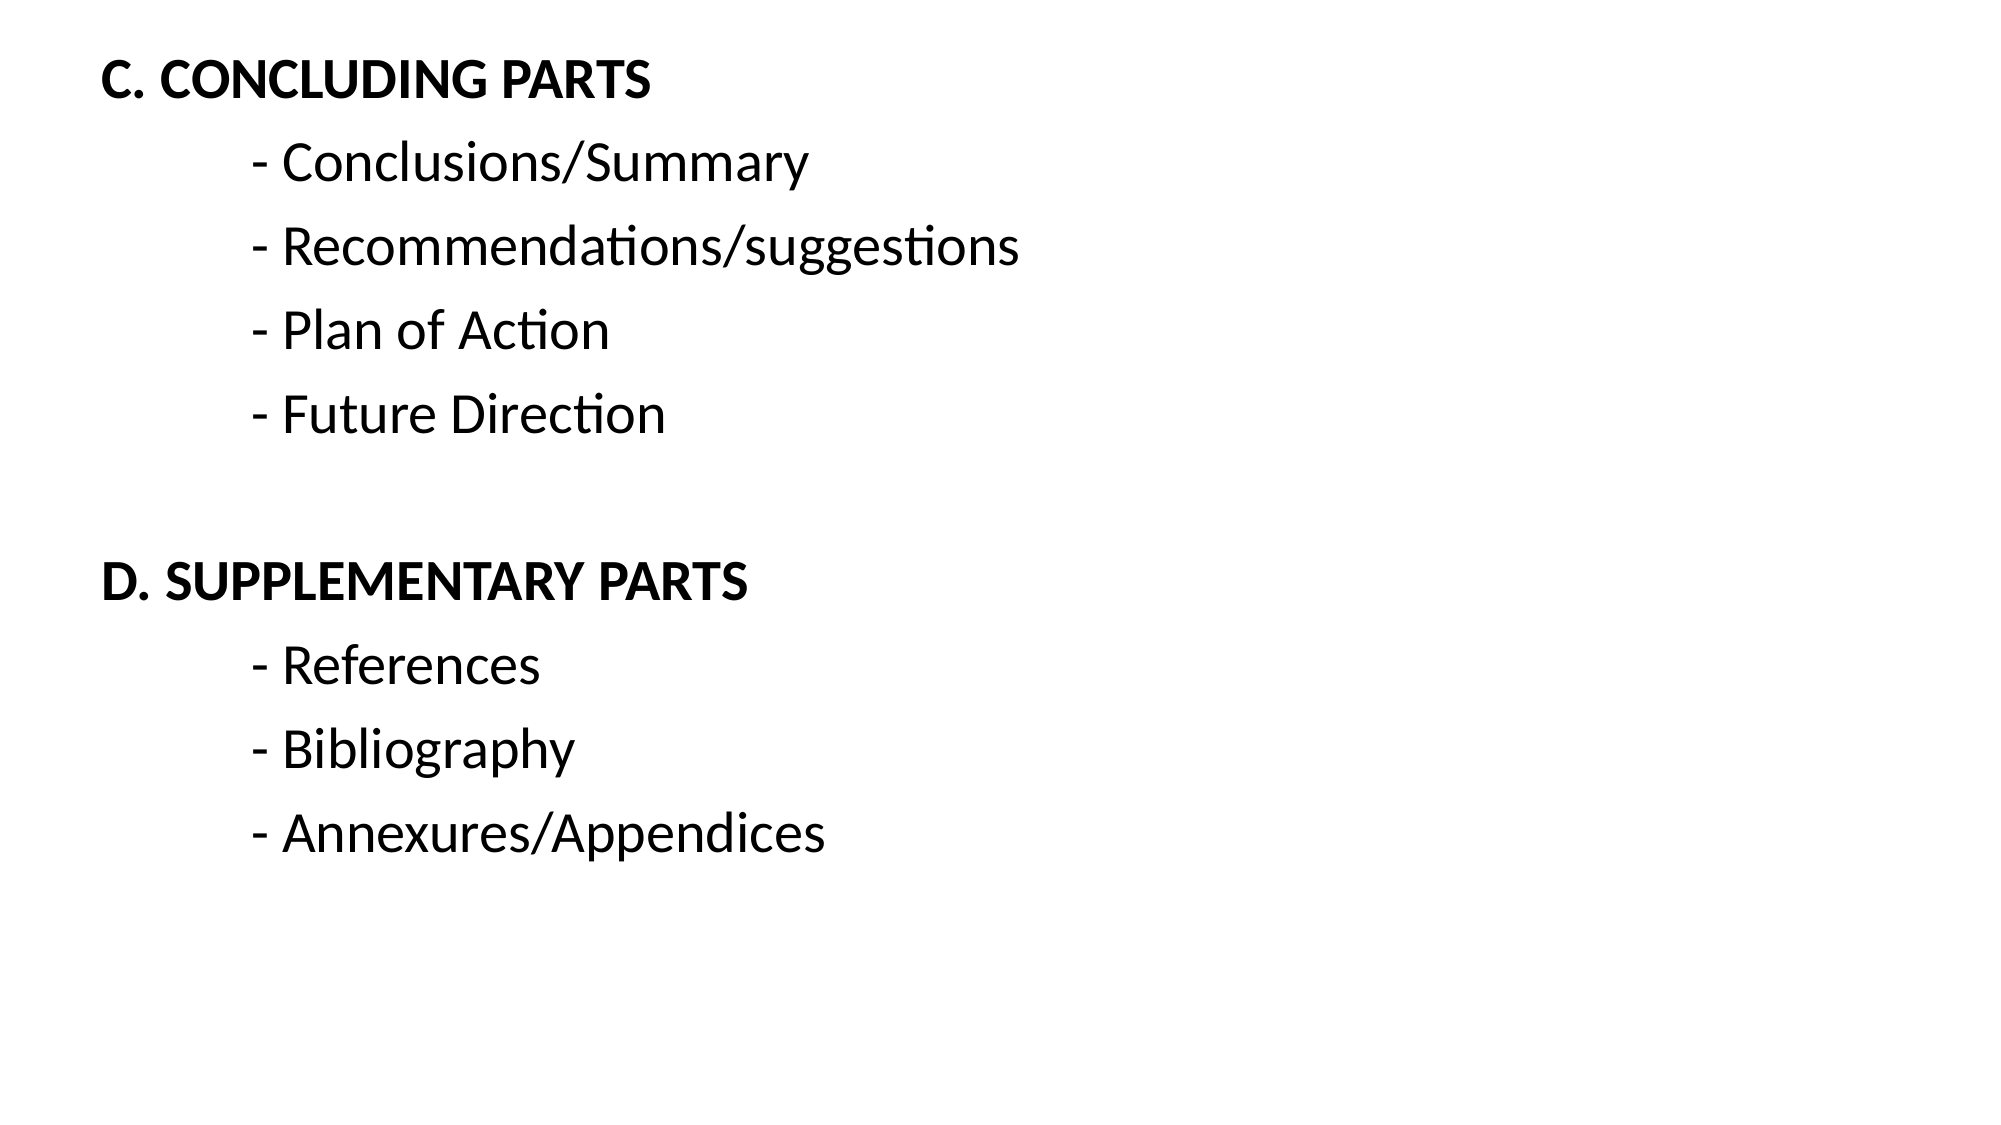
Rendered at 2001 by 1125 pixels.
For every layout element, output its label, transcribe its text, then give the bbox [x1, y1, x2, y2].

list C. CONCLUDING PARTS - Conclusions/Summary - Recommendations/suggestions - Plan of Action - Future Direction D. SUPPLEMENTARY PARTS - References - Bibliography - Annexures/Appendices [85, 40, 1863, 1014]
